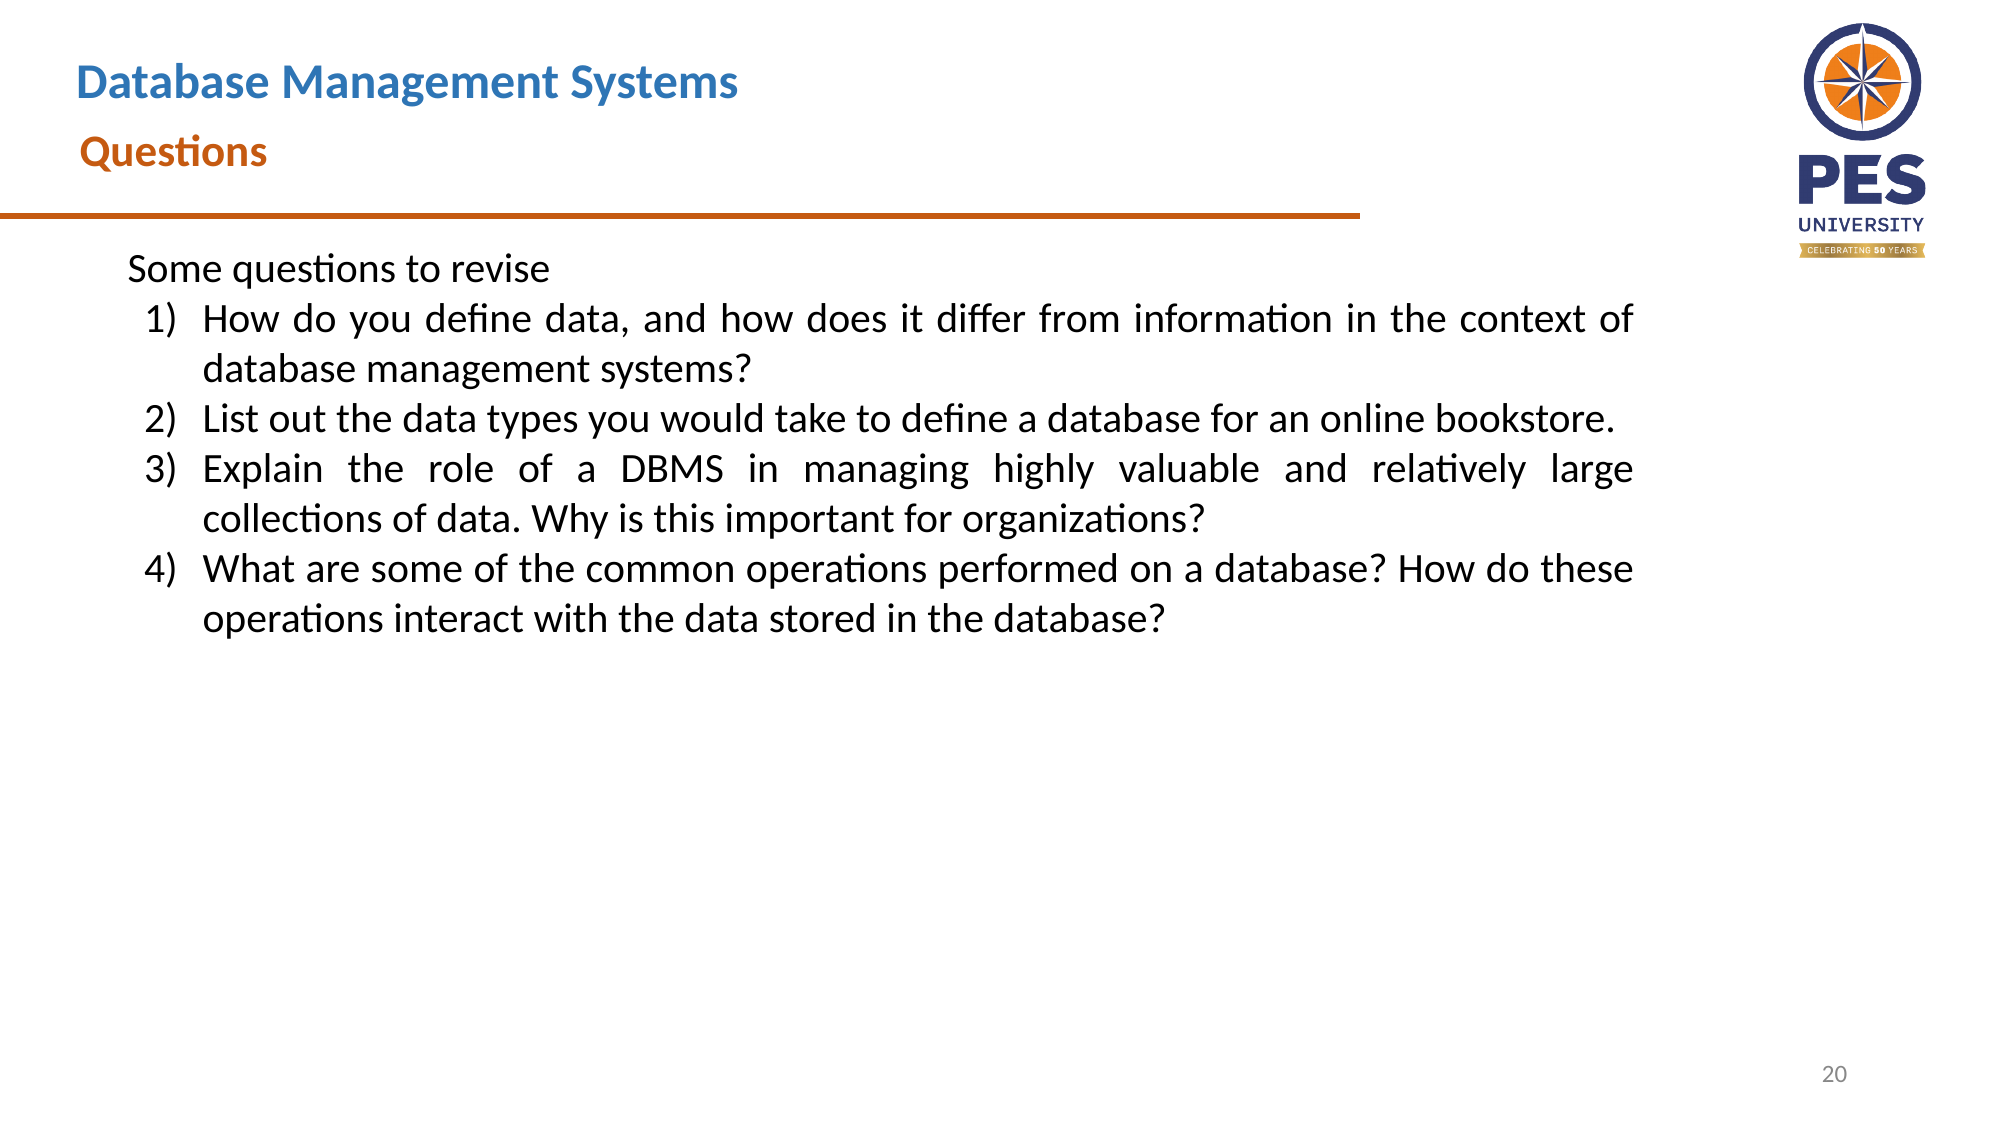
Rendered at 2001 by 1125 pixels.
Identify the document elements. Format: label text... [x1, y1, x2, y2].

picture [1799, 23, 1926, 258]
slide_number ‹#› [1412, 1042, 1863, 1103]
text_box Some questions to revise How do you define data, and how does it differ from information in the context of database management systems? List out the data types you would take to define a database for an online bookstore. Explain the role of a DBMS in managing highly valuable and relatively large collections of data. Why is this important for organizations? What are some of the common operations performed on a database? How do these operations interact with the data stored in the database? [112, 233, 1650, 987]
title Questions [64, 117, 1334, 186]
